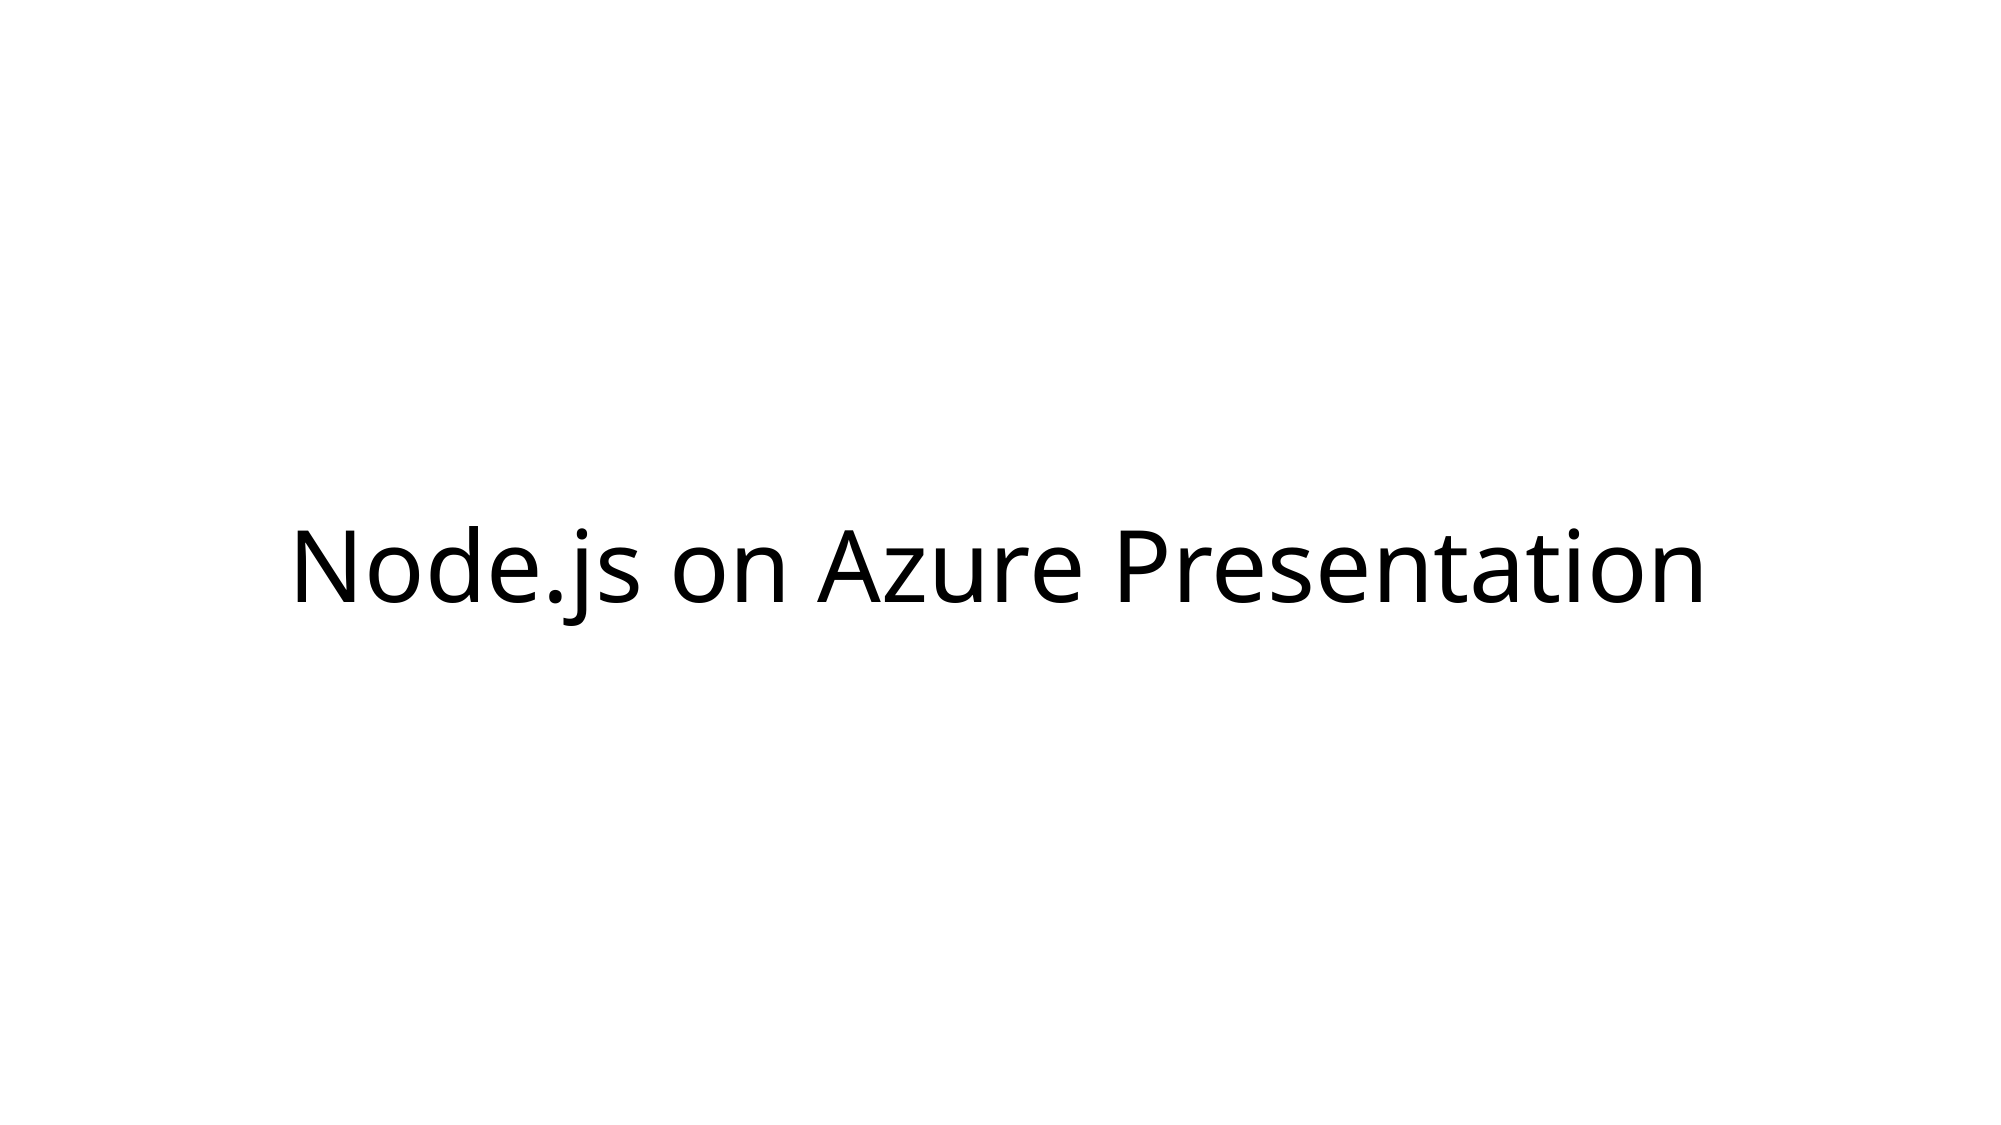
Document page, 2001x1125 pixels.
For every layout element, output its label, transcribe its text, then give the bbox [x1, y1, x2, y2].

title Node.js on Azure Presentation [249, 184, 1750, 752]
